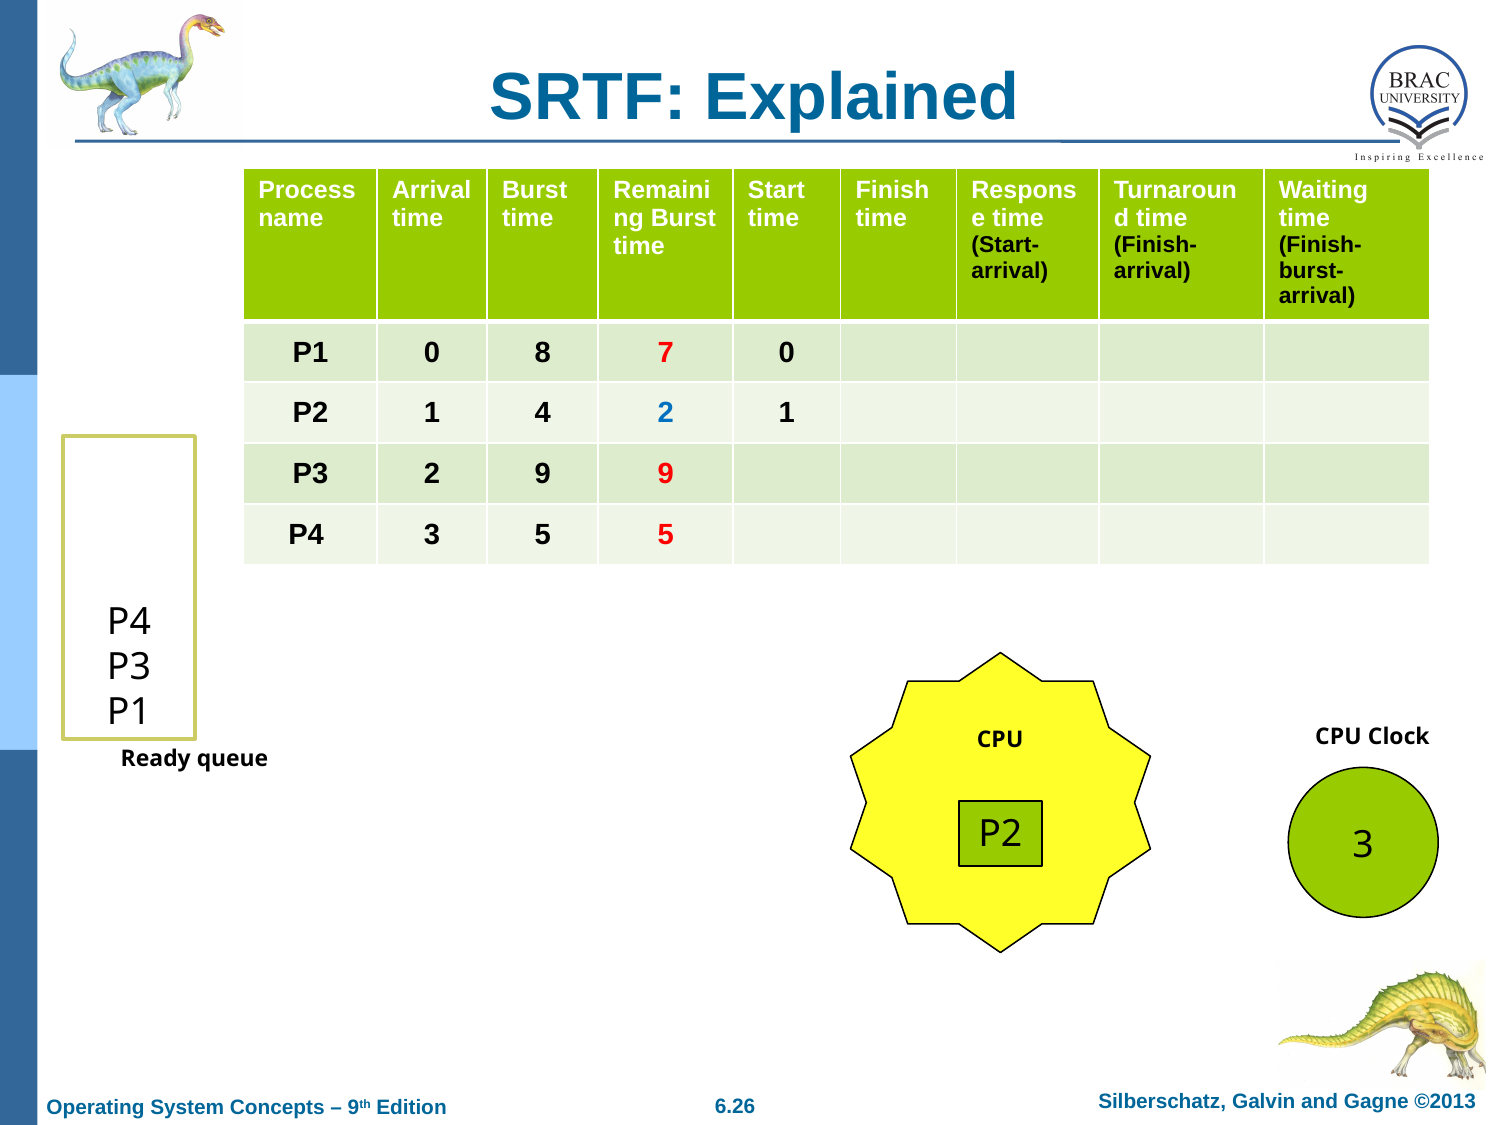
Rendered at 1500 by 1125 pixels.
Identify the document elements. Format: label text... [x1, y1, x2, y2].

table_cell 1 [734, 383, 840, 442]
table_cell [957, 383, 1098, 442]
table_cell [1265, 324, 1429, 381]
table_cell P4 [244, 505, 376, 564]
picture [1355, 45, 1483, 162]
text_box 3 [1288, 767, 1439, 918]
picture [1275, 959, 1486, 1090]
table_header Waiting time (Finish-burst-arrival) [1265, 169, 1429, 319]
table_cell [841, 505, 956, 564]
table_cell 2 [378, 444, 486, 503]
table_header Start time [734, 169, 840, 319]
table_cell [841, 444, 956, 503]
table_cell P2 [244, 383, 376, 442]
table_cell [957, 444, 1098, 503]
table_header Process name [244, 169, 376, 319]
table_header Response time (Start-arrival) [957, 169, 1098, 319]
table_cell 0 [734, 324, 840, 381]
table_cell [957, 505, 1098, 564]
table_cell 1 [378, 383, 486, 442]
table_cell [1100, 444, 1263, 503]
table_cell [957, 324, 1098, 381]
text_box P2 [959, 800, 1042, 866]
text_box CPU [962, 717, 1039, 760]
table_header Turnaround time (Finish-arrival) [1100, 169, 1263, 319]
table_cell P1 [244, 324, 376, 381]
table_cell [1265, 444, 1429, 503]
table_cell [1100, 324, 1263, 381]
table_cell 4 [488, 383, 597, 442]
table_header Arrival time [378, 169, 486, 319]
table_cell 2 [599, 383, 732, 442]
table_cell [734, 505, 840, 564]
table_header Remaining Burst time [599, 169, 732, 319]
table_cell [1100, 383, 1263, 442]
table_cell [1100, 505, 1263, 564]
table_cell P3 [244, 444, 376, 503]
table_cell 8 [488, 324, 597, 381]
title SRTF: Explained [132, 45, 1378, 141]
table_cell 7 [599, 324, 732, 381]
table_cell 3 [378, 505, 486, 564]
table_cell [1265, 383, 1429, 442]
text_box P4 P3 P1 [61, 434, 197, 741]
text_box Ready queue [105, 735, 284, 779]
text_box [850, 652, 1151, 953]
table_cell [841, 383, 956, 442]
text_box CPU Clock [1300, 714, 1445, 757]
table_cell 9 [599, 444, 732, 503]
table_cell [734, 444, 840, 503]
table_cell [1265, 505, 1429, 564]
table_header Burst time [488, 169, 597, 319]
table_cell 5 [599, 505, 732, 564]
table_cell 5 [488, 505, 597, 564]
table_cell 0 [378, 324, 486, 381]
picture [46, 0, 243, 149]
table_cell [841, 324, 956, 381]
table_header Finish time [841, 169, 956, 319]
table_cell 9 [488, 444, 597, 503]
